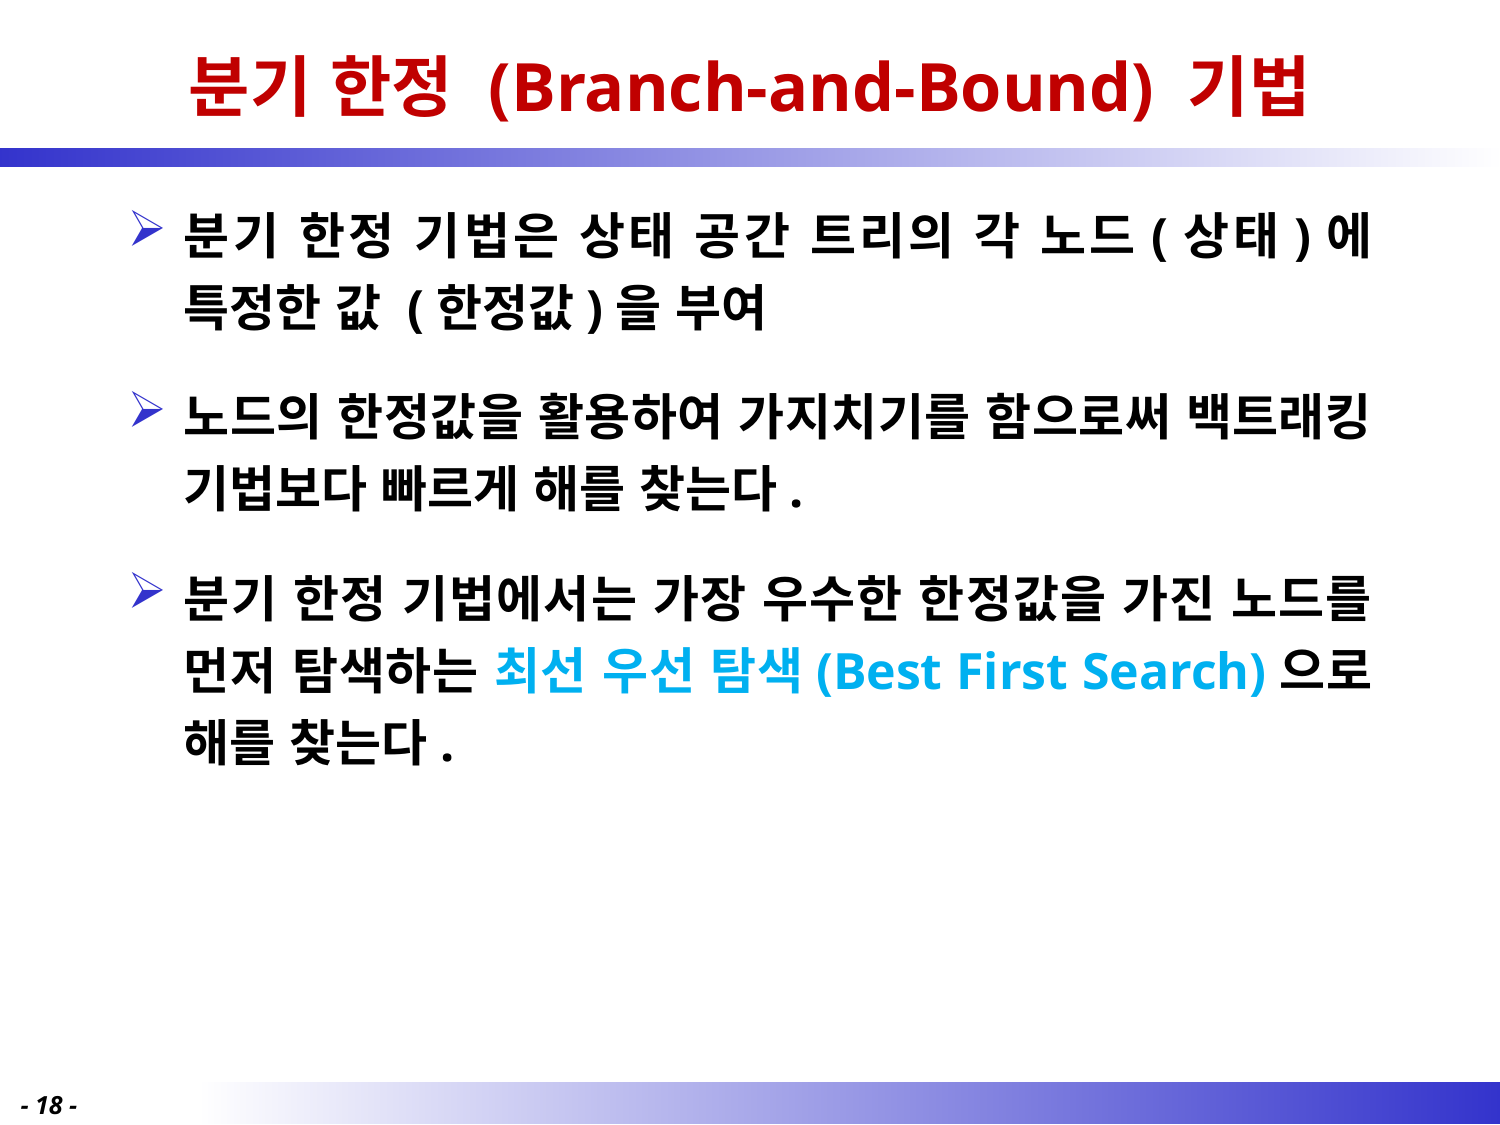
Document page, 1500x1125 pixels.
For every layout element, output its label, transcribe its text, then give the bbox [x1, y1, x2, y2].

slide_number - 18 - [5, 1082, 113, 1118]
title 분기 한정 (Branch-and-Bound) 기법 [112, 7, 1388, 163]
list 분기 한정 기법은 상태 공간 트리의 각 노드(상태)에 특정한 값 (한정값)을 부여 노드의 한정값을 활용하여 가지치기를 함으로써 백트래킹 기법보다 빠르게 해를 찾는다. 분기 한정 기법에서는 가장 우수한 한정값을 가진 노드를 먼저 탐색하는 최선 우선 탐색(Best First Search)으로 해를 찾는다. [112, 184, 1388, 1082]
